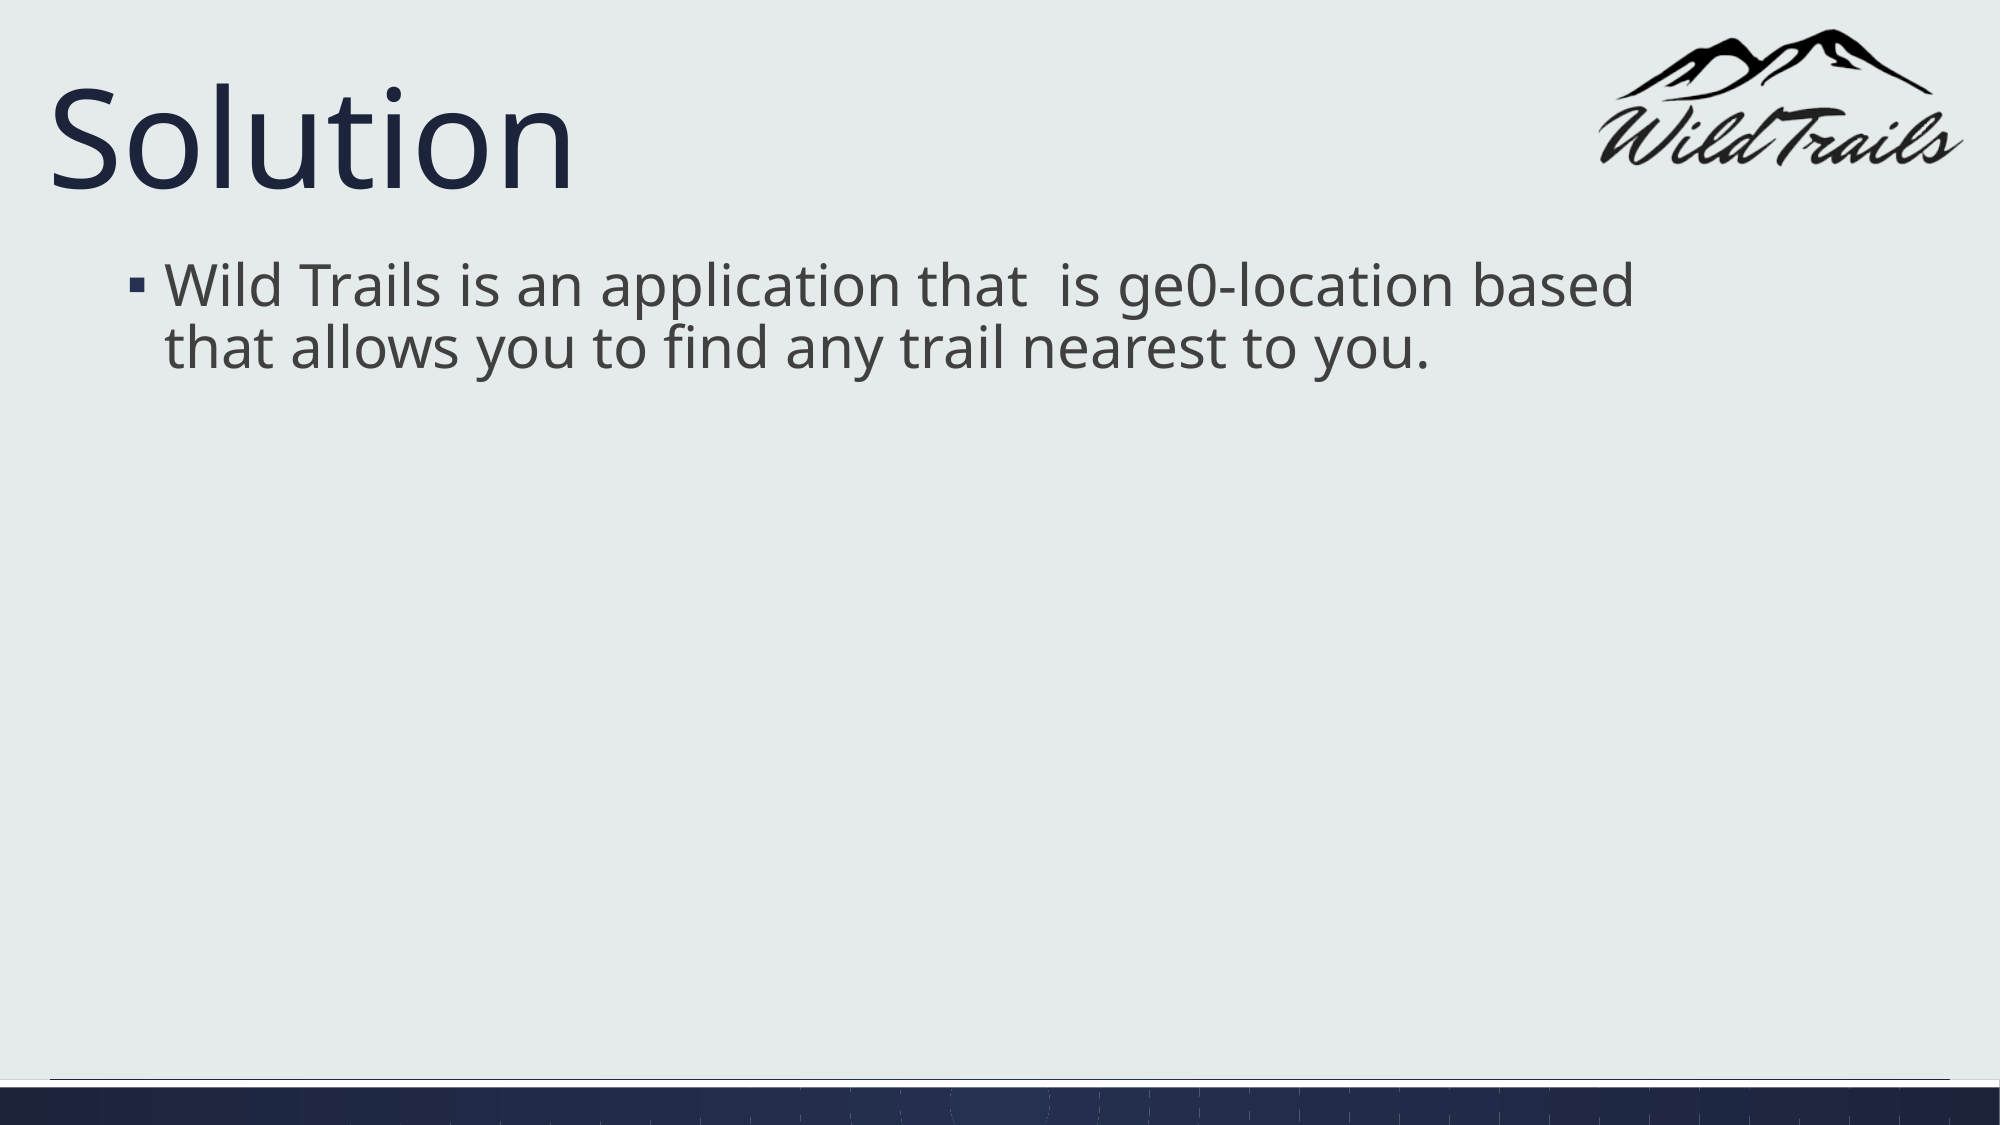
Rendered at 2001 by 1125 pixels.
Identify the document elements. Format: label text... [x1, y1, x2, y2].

picture [1564, 0, 2000, 198]
title Solution [32, 23, 1593, 226]
list Wild Trails is an application that is ge0-location based that allows you to find any trail nearest to you. [104, 248, 1665, 1125]
